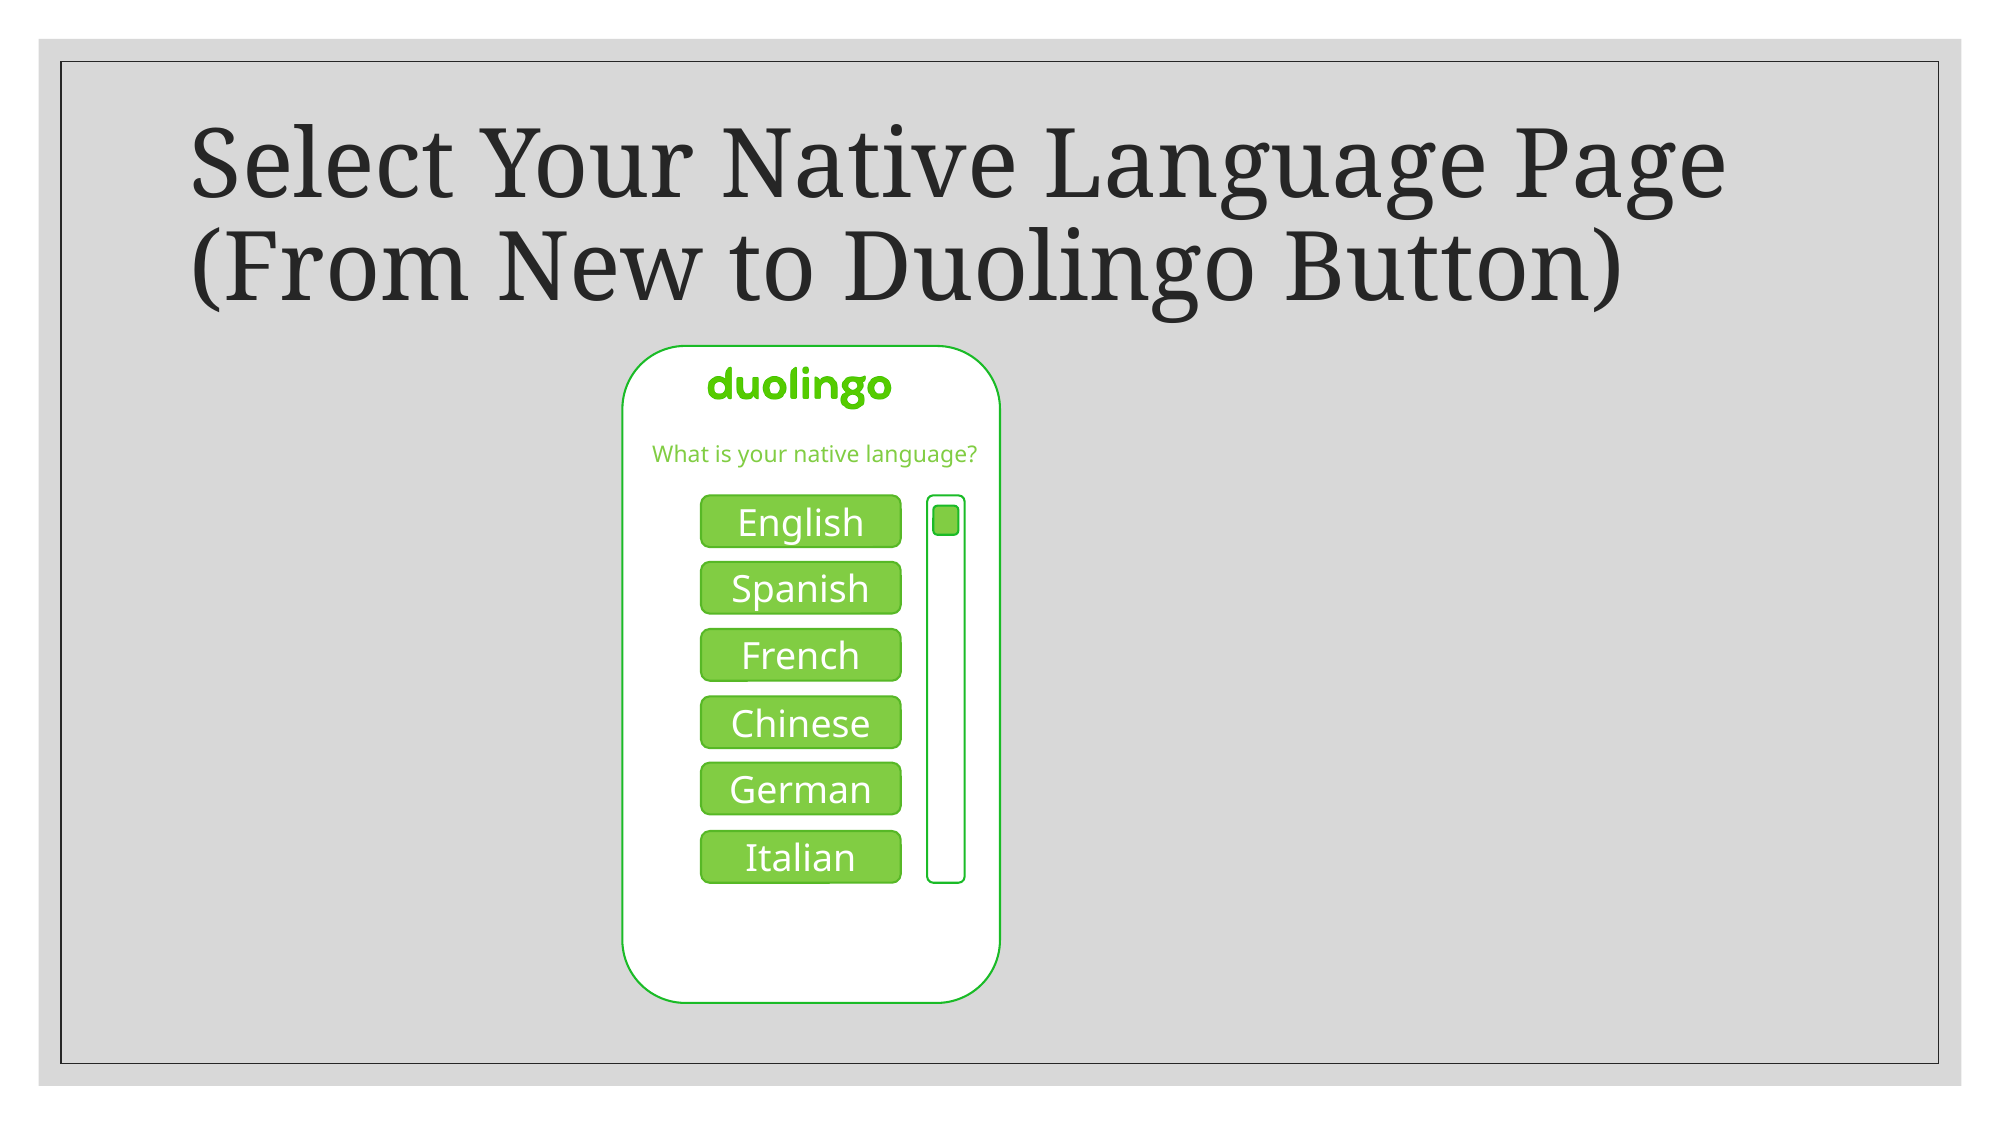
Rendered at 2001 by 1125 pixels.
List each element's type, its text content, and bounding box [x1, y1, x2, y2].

text_box [926, 494, 966, 884]
text_box Chinese [699, 695, 902, 750]
text_box [621, 344, 1002, 1004]
text_box German [699, 761, 902, 816]
text_box Italian [699, 829, 902, 884]
title Select Your Native Language Page (From New to Duolingo Button) [174, 105, 1825, 331]
picture [700, 360, 894, 413]
text_box French [699, 627, 902, 682]
text_box [932, 504, 960, 536]
text_box English [699, 506, 902, 549]
text_box Spanish [699, 560, 902, 615]
list What is your native language? [637, 431, 1015, 506]
